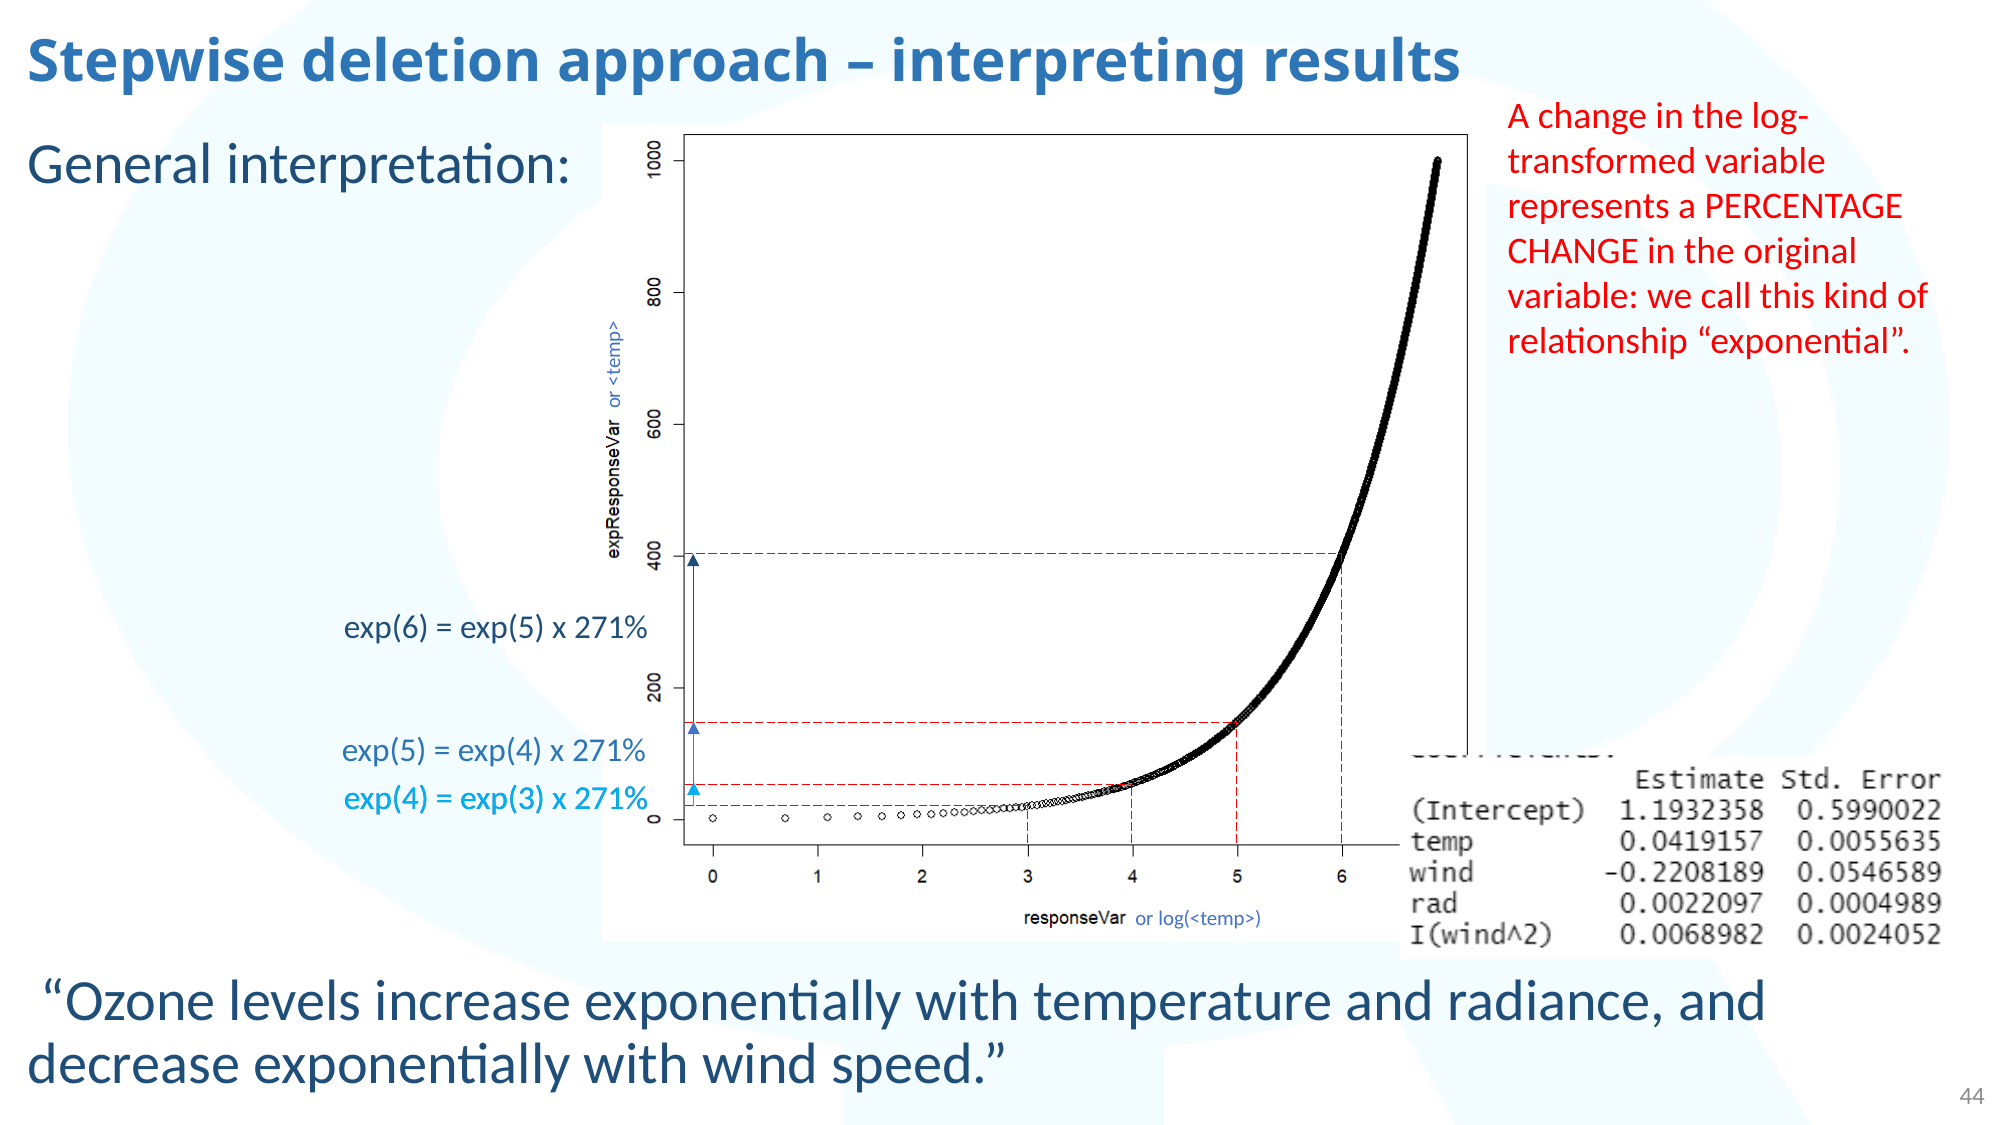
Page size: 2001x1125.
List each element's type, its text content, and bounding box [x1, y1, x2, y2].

list General interpretation: “Ozone levels increase exponentially with temperature and radiance, and decrease exponentially with wind speed.” [12, 125, 1988, 1123]
title Stepwise deletion approach – interpreting results [12, 17, 1988, 108]
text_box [602, 123, 1486, 941]
picture [1399, 755, 1951, 959]
text_box exp(5) = exp(4) x 271% [281, 720, 602, 776]
text_box exp(4) = exp(3) x 271% [283, 768, 602, 824]
text_box A change in the log-transformed variable represents a PERCENTAGE CHANGE in the original variable: we call this kind of relationship “exponential”. [1492, 84, 1963, 369]
text_box exp(6) = exp(5) x 271% [283, 597, 602, 653]
text_box or <temp> [591, 306, 602, 621]
slide_number 44 [1550, 1065, 2000, 1125]
